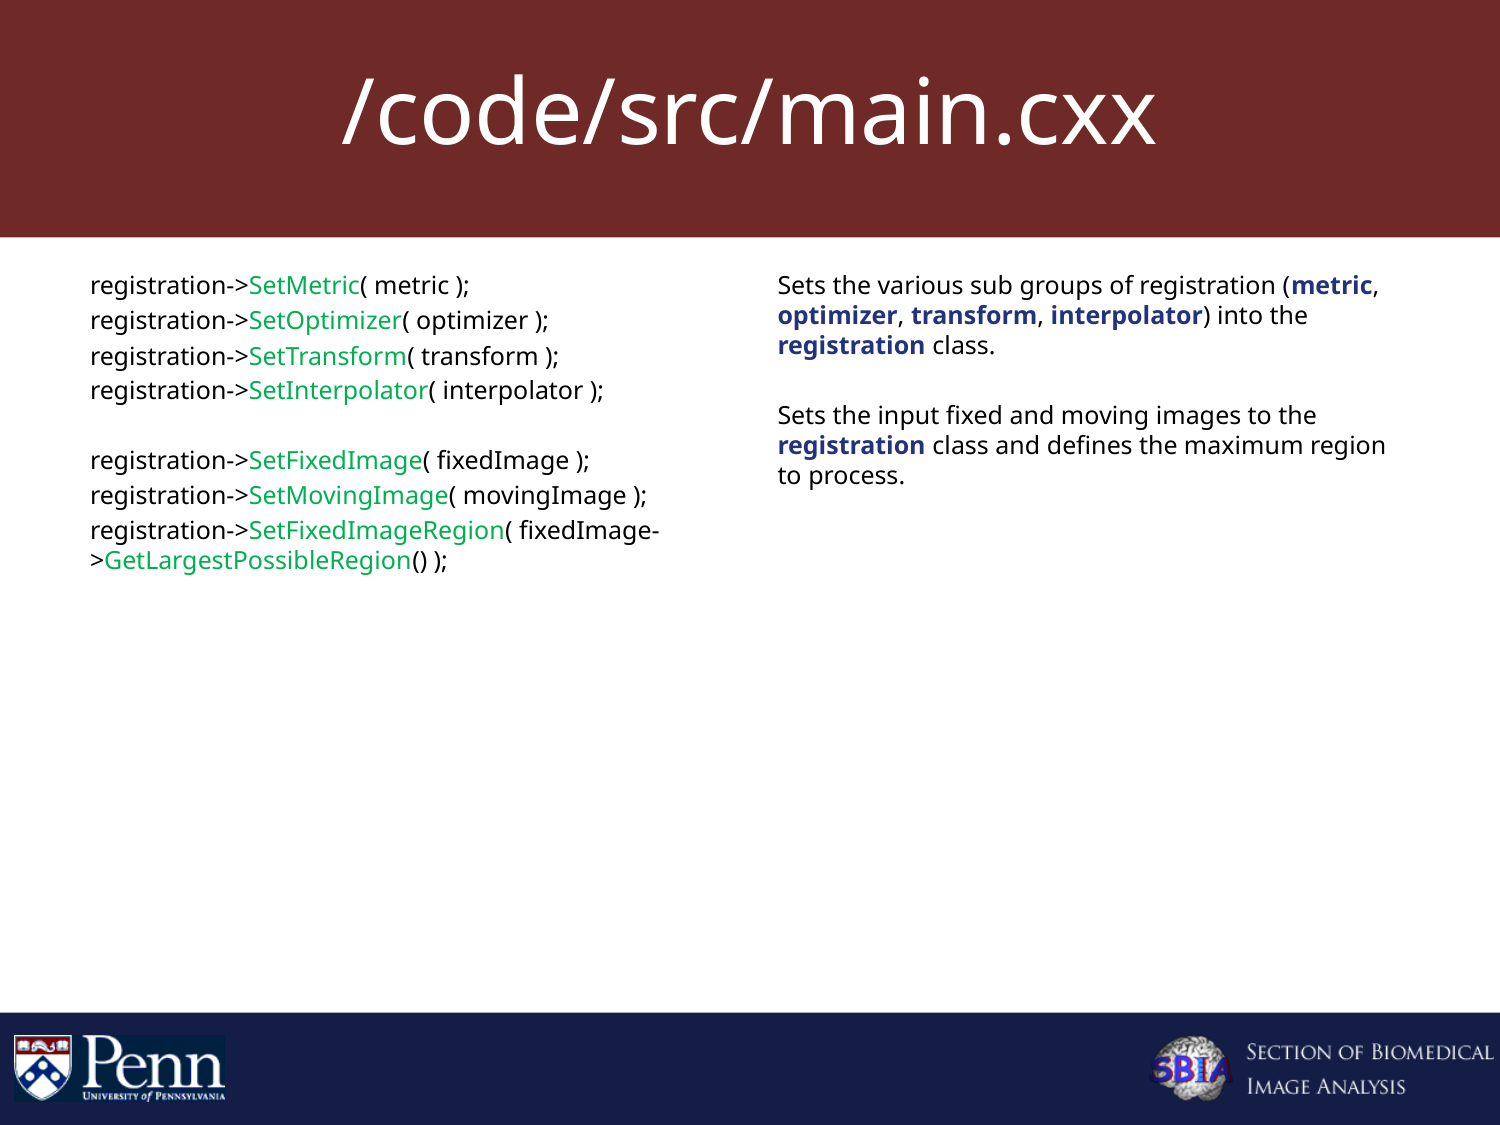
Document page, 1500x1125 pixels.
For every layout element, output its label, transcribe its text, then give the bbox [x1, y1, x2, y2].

picture [1149, 1034, 1494, 1103]
picture [14, 1035, 225, 1102]
title /code/src/main.cxx [75, 45, 1425, 238]
list Sets the various sub groups of registration (metric, optimizer, transform, interpolator) into the registration class. Sets the input fixed and moving images to the registration class and defines the maximum region to process. [762, 262, 1425, 1013]
list registration->SetMetric( metric ); registration->SetOptimizer( optimizer ); registration->SetTransform( transform ); registration->SetInterpolator( interpolator ); registration->SetFixedImage( fixedImage ); registration->SetMovingImage( movingImage ); registration->SetFixedImageRegion( fixedImage->GetLargestPossibleRegion() ); [75, 262, 738, 1013]
